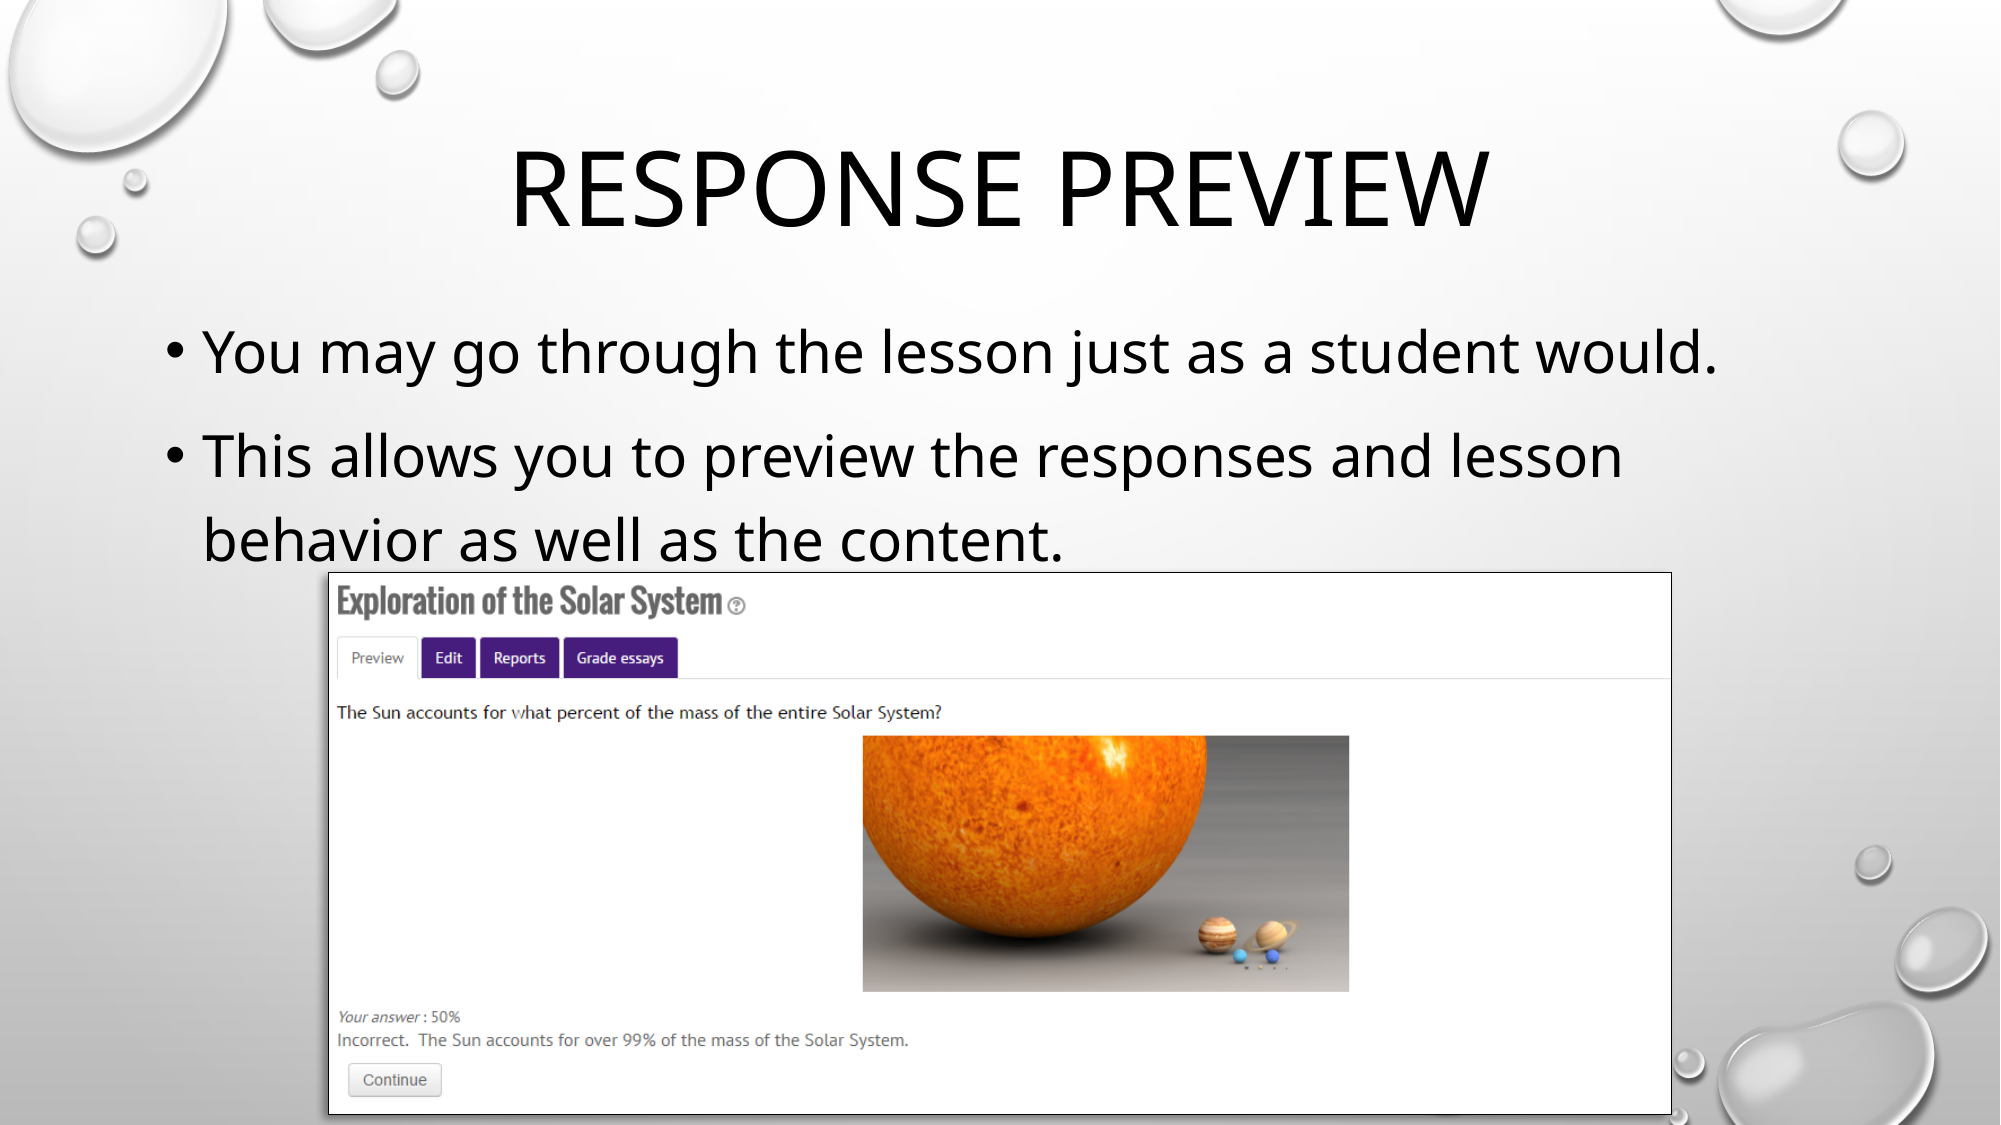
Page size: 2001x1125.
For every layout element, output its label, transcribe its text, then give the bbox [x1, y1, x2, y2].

title Response Preview [149, 62, 1851, 325]
list You may go through the lesson just as a student would. This allows you to preview the responses and lesson behavior as well as the content. [150, 293, 1851, 592]
picture [0, 0, 2000, 1125]
